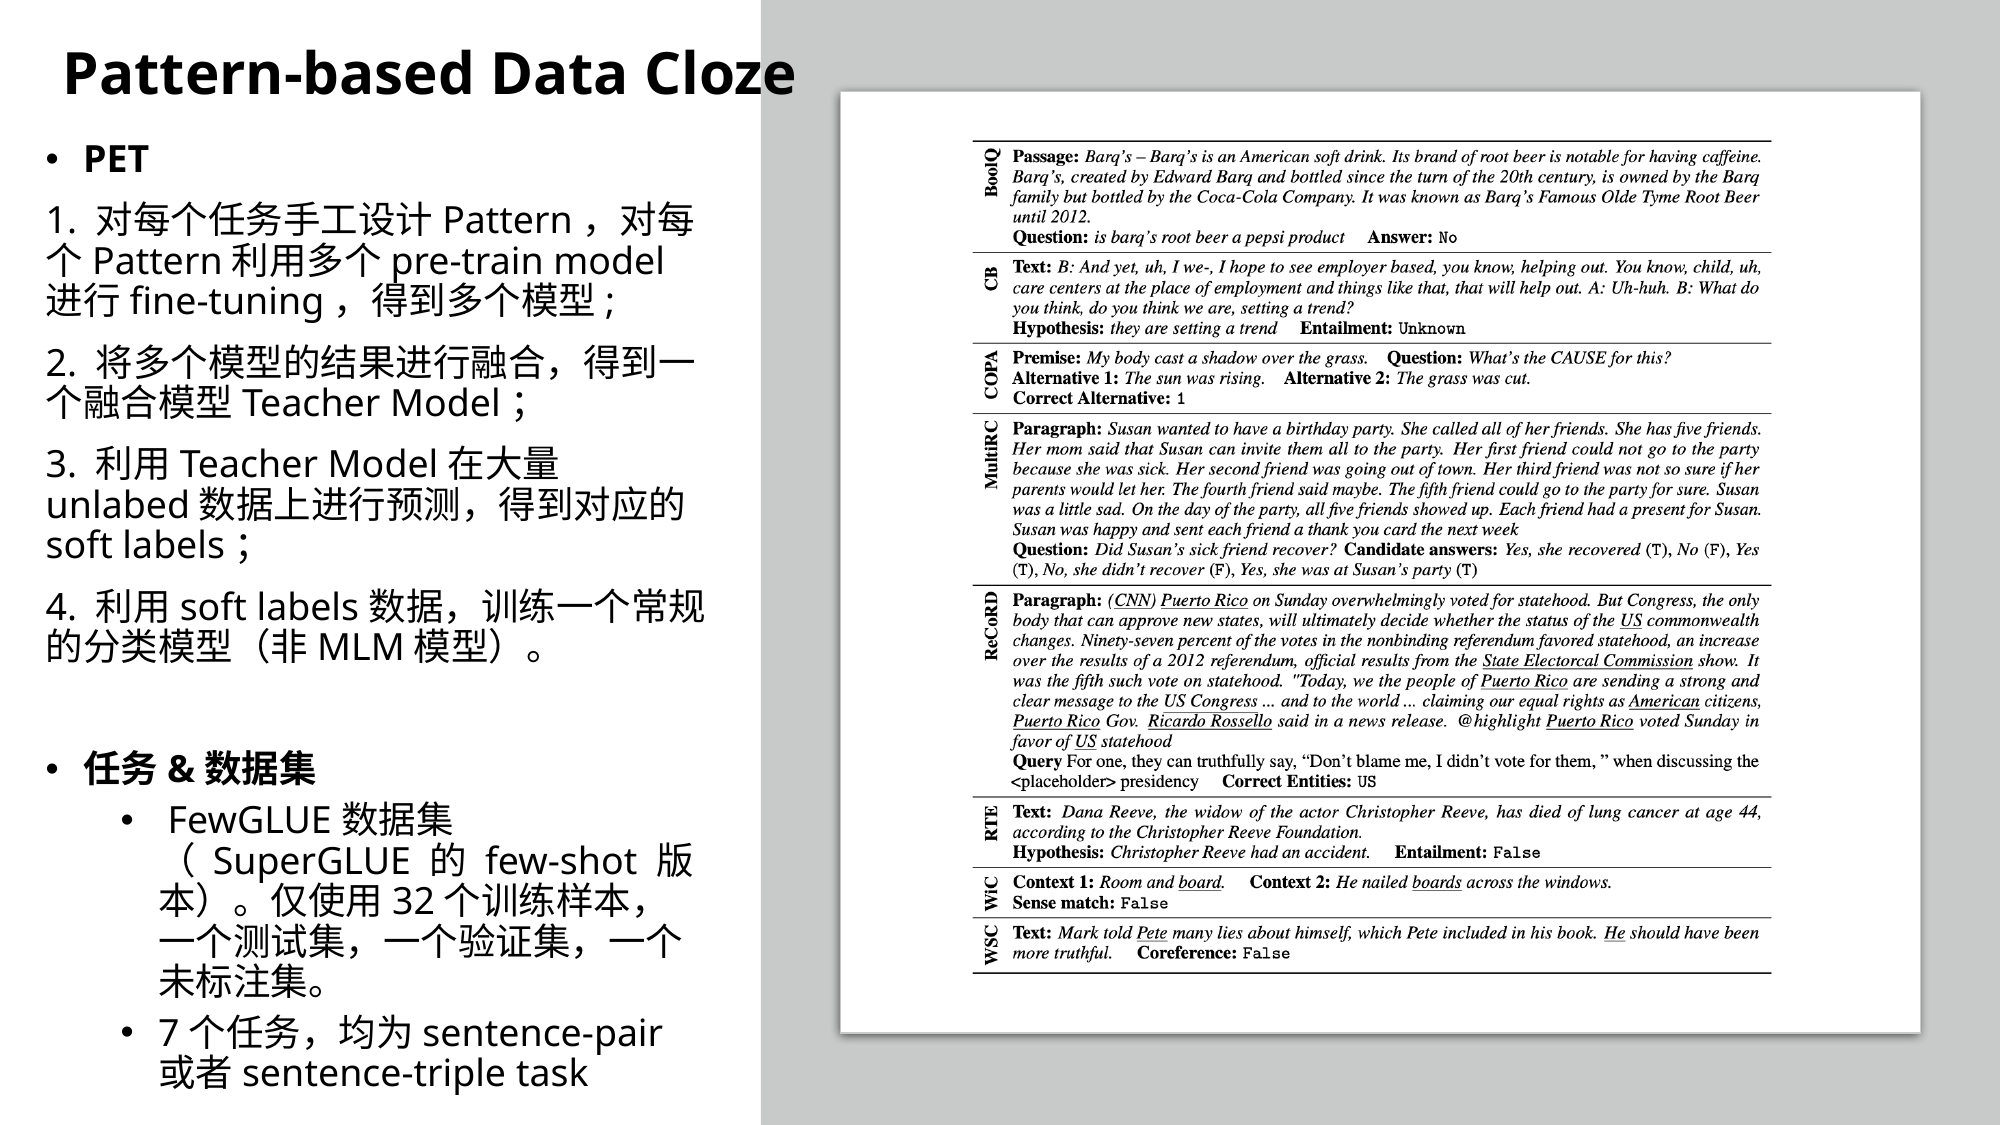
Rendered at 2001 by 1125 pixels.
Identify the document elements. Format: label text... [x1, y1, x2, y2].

text_box [839, 90, 1922, 1034]
text_box [760, 0, 2000, 1125]
list PET 1. 对每个任务手工设计Pattern，对每个Pattern利用多个pre-train model 进行fine-tuning，得到多个模型; 2. 将多个模型的结果进行融合，得到一个融合模型Teacher Model； 3. 利用Teacher Model在大量unlabed数据上进行预测，得到对应的soft labels； 4. 利用soft labels数据，训练一个常规的分类模型（非MLM模型）。 任务&数据集 FewGLUE数据集（ SuperGLUE 的 few-shot 版本）。仅使用32个训练样本，一个测试集，一个验证集，一个未标注集。 7个任务，均为sentence-pair或者sentence-triple task [30, 132, 722, 1074]
picture [961, 132, 1800, 992]
text_box Pattern-based Data Cloze [47, 28, 1165, 114]
